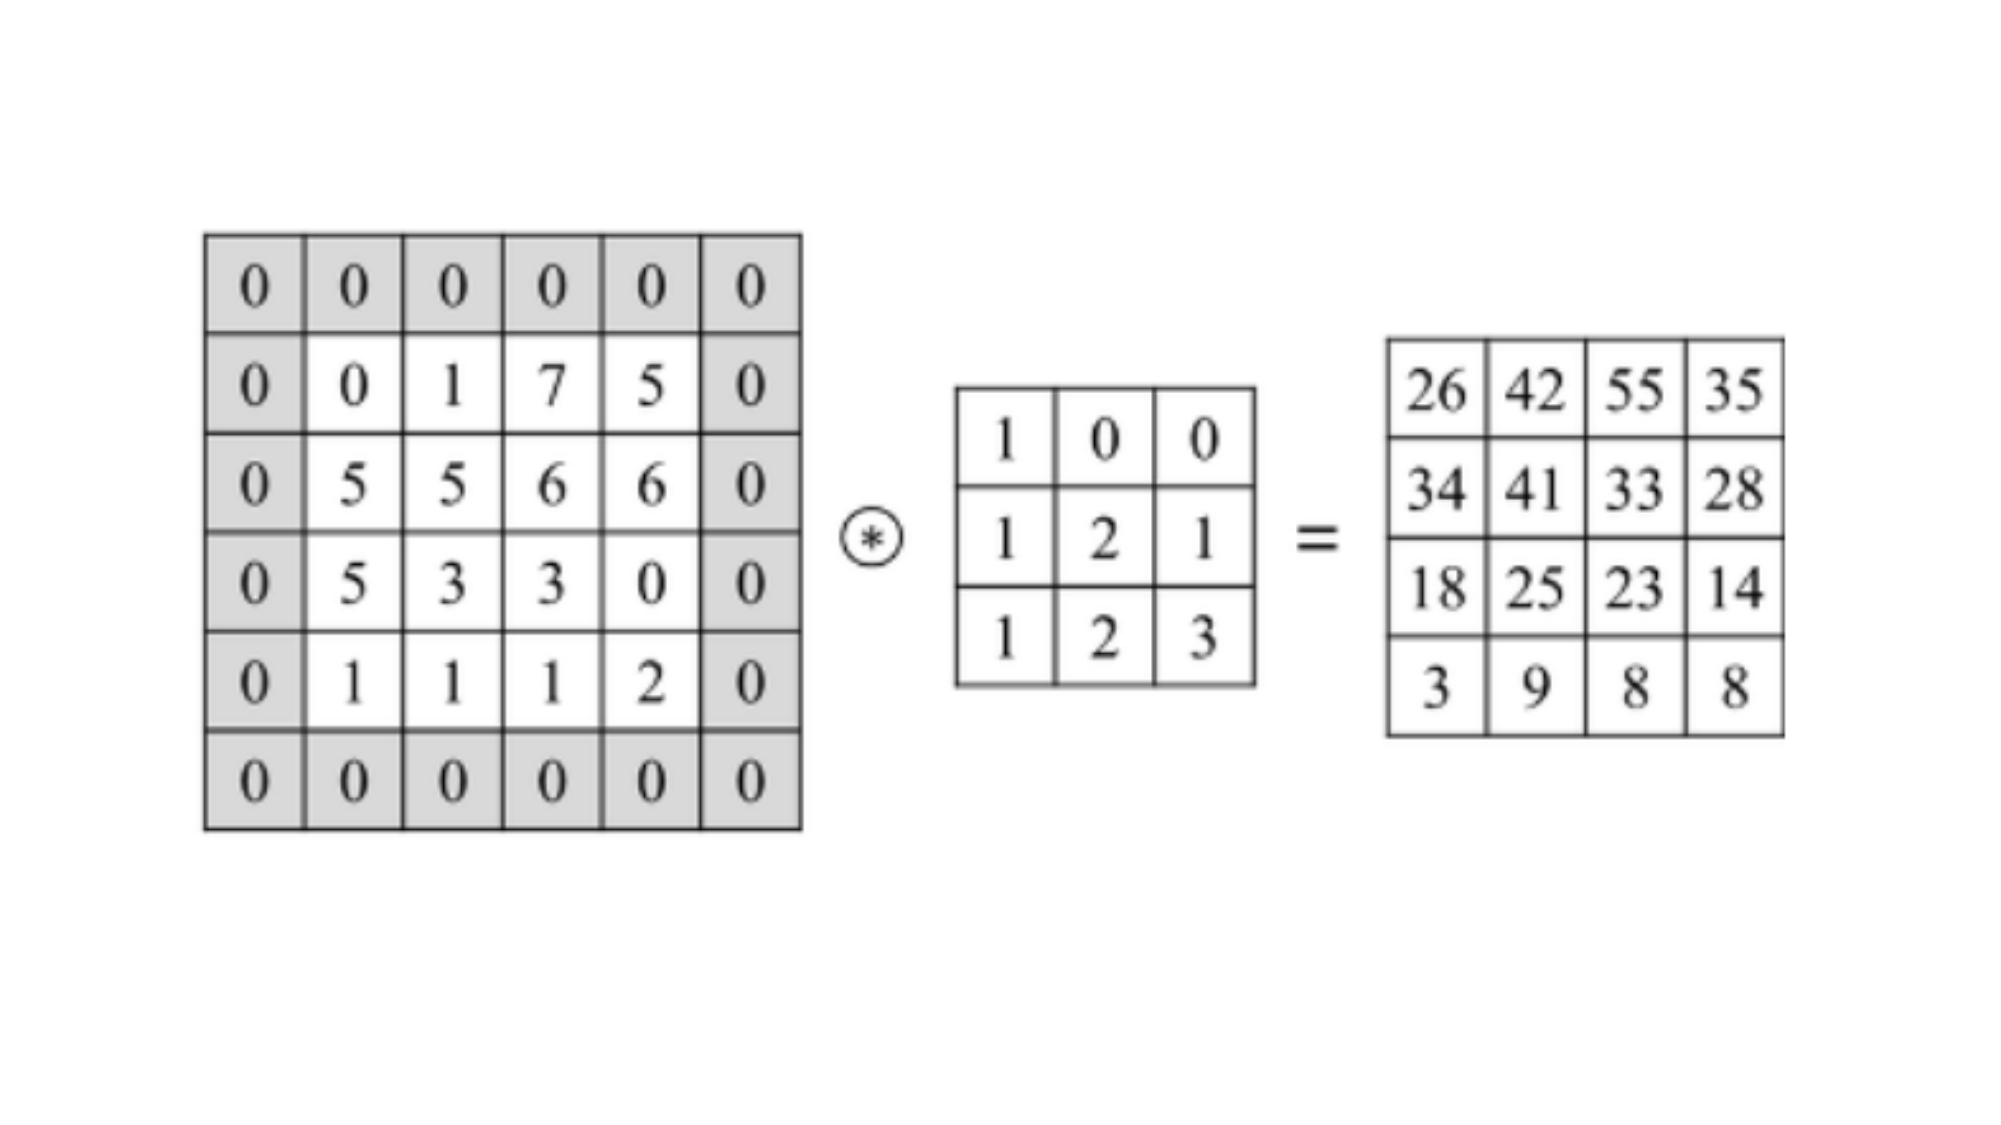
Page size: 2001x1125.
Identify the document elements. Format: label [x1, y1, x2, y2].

list [105, 166, 1895, 959]
